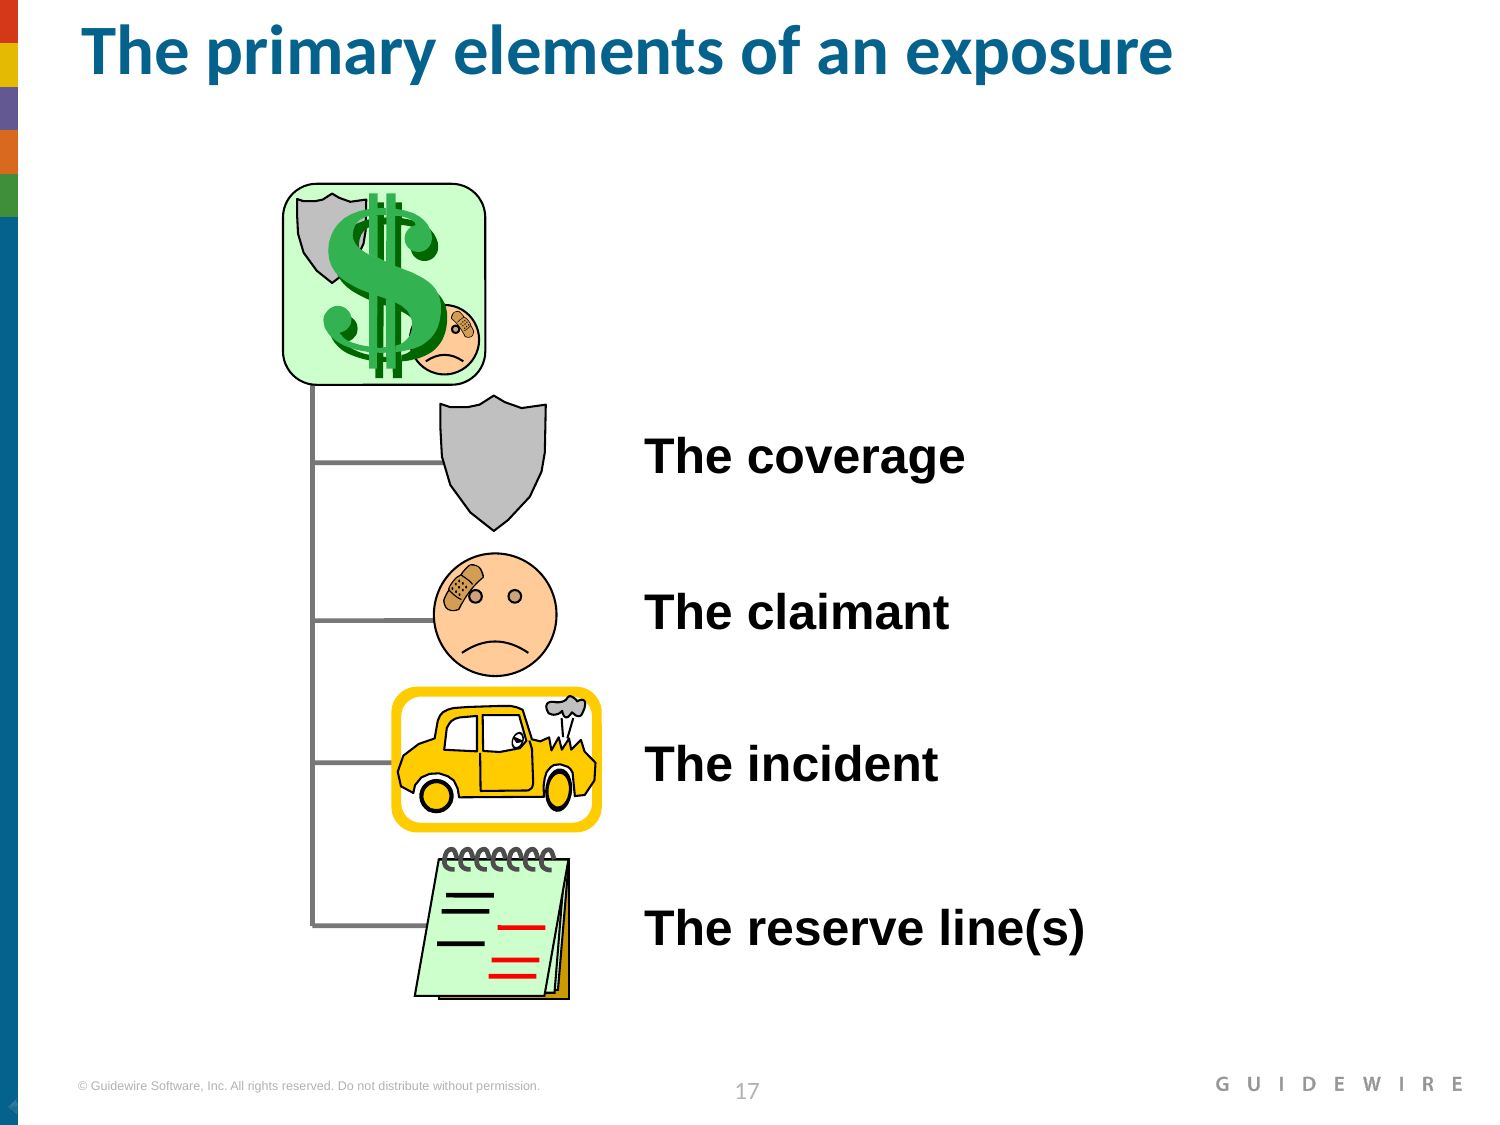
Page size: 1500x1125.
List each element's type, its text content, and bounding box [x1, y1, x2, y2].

title The primary elements of an exposure [81, 19, 1446, 142]
text_box The coverage [644, 423, 1158, 484]
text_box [393, 688, 600, 831]
picture [10, 1101, 18, 1111]
text_box [440, 395, 546, 531]
text_box The reserve line(s) [644, 895, 1158, 956]
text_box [282, 183, 486, 386]
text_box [414, 848, 570, 999]
text_box The incident [644, 731, 1038, 792]
text_box The claimant [644, 579, 1158, 640]
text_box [433, 553, 557, 677]
picture [0, 0, 18, 216]
picture [1215, 1073, 1480, 1096]
